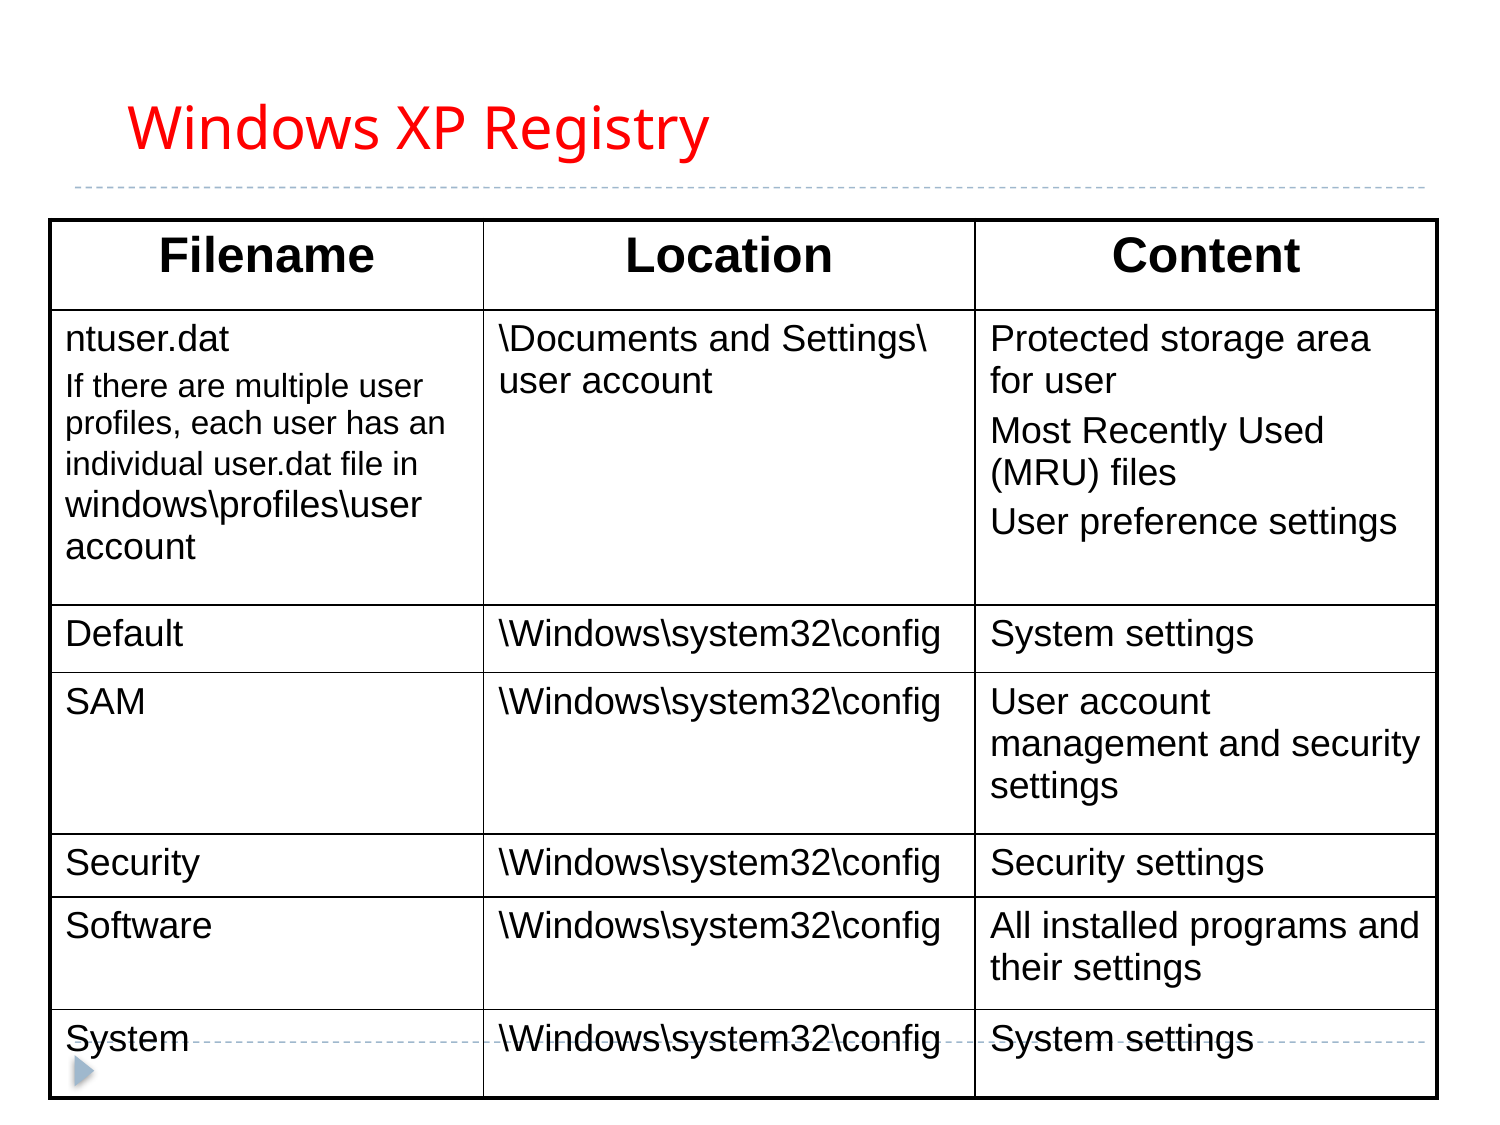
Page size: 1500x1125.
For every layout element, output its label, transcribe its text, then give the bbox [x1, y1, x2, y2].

table_cell Software [52, 898, 483, 1009]
table_cell Protected storage area for user Most Recently Used (MRU) files User preference settings [976, 311, 1435, 604]
table_cell All installed programs and their settings [976, 898, 1435, 1009]
title Windows XP Registry [112, 81, 1388, 169]
table_header Location [484, 222, 974, 309]
table_cell Security [52, 835, 483, 896]
table_cell \Windows\system32\config [484, 1010, 974, 1096]
table_cell Security settings [976, 835, 1435, 896]
table_header Content [976, 222, 1435, 309]
table_cell \Windows\system32\config [484, 835, 974, 896]
table_cell Default [52, 606, 483, 672]
table_cell System settings [976, 1010, 1435, 1096]
table_cell \Windows\system32\config [484, 898, 974, 1009]
table_header Filename [52, 222, 483, 309]
table_cell User account management and security settings [976, 673, 1435, 833]
table_cell System [52, 1010, 483, 1096]
table_cell ntuser.dat If there are multiple user profiles, each user has an individual user.dat file in windows\profiles\user account [52, 311, 483, 604]
table_cell System settings [976, 606, 1435, 672]
table_cell \Windows\system32\config [484, 673, 974, 833]
table_cell \Windows\system32\config [484, 606, 974, 672]
table_cell \Documents and Settings\user account [484, 311, 974, 604]
table_cell SAM [52, 673, 483, 833]
